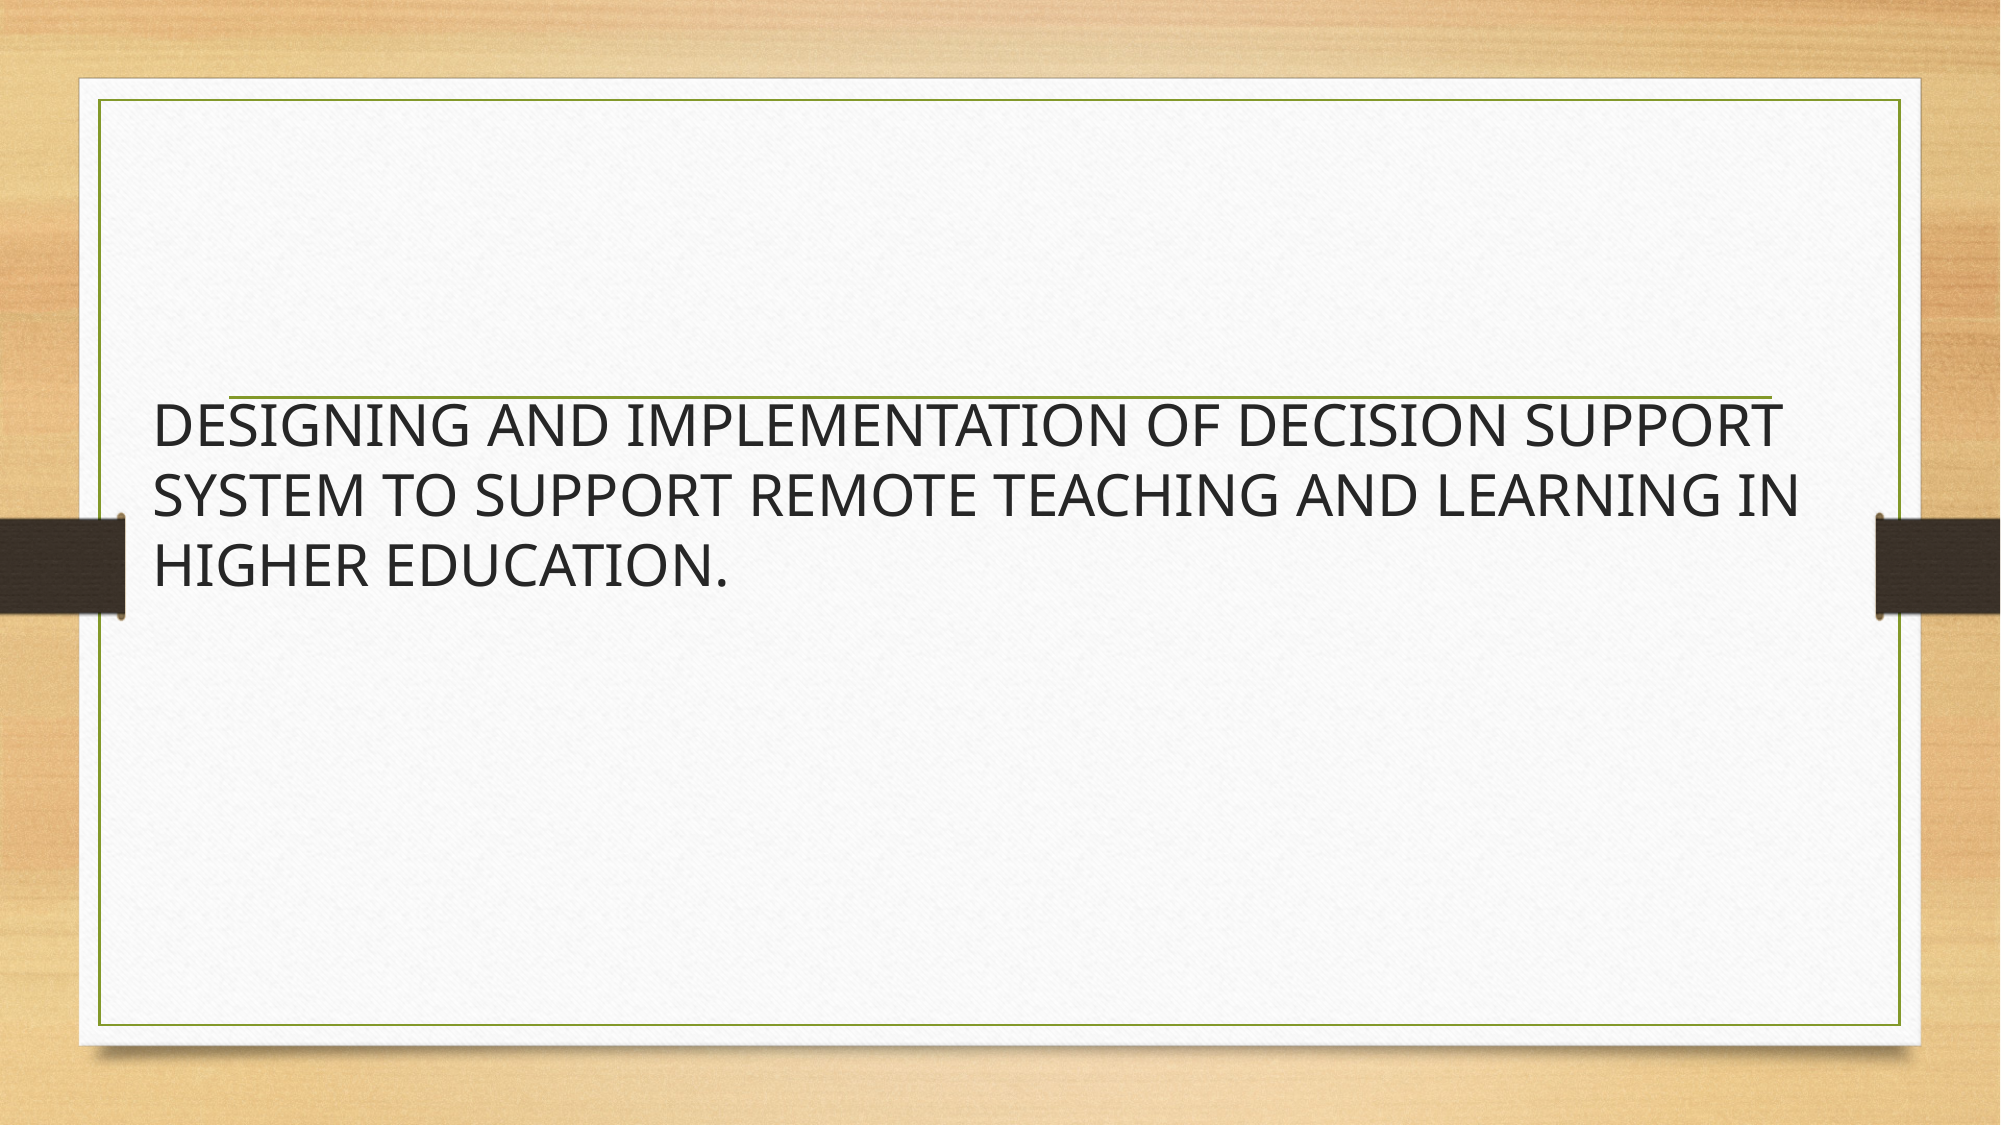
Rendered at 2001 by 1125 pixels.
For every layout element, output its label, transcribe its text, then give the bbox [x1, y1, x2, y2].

title DESIGNING AND IMPLEMENTATION OF DECISION SUPPORT SYSTEM TO SUPPORT REMOTE TEACHING AND LEARNING IN HIGHER EDUCATION. [137, 59, 1863, 927]
picture [0, 0, 2001, 1125]
